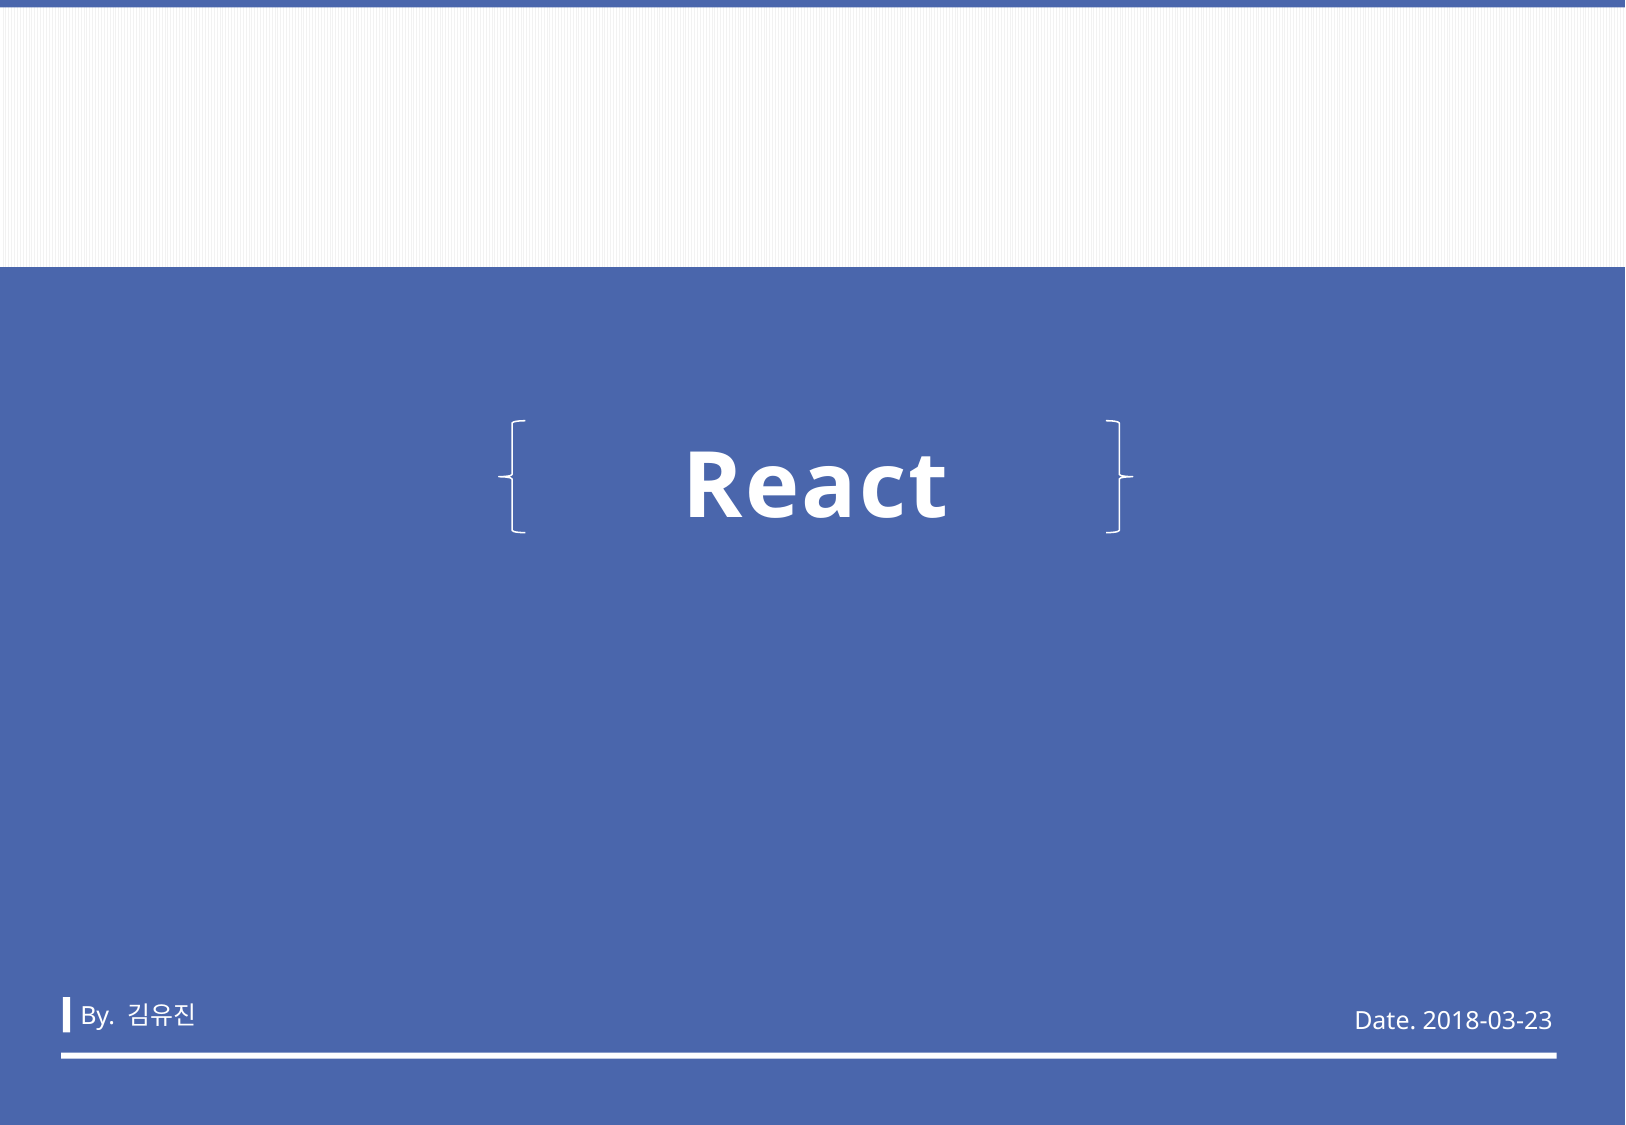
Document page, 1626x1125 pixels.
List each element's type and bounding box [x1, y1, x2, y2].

text_box [60, 979, 1571, 1059]
text_box [0, 265, 1625, 1125]
text_box [0, 0, 1625, 10]
text_box [498, 420, 1133, 533]
